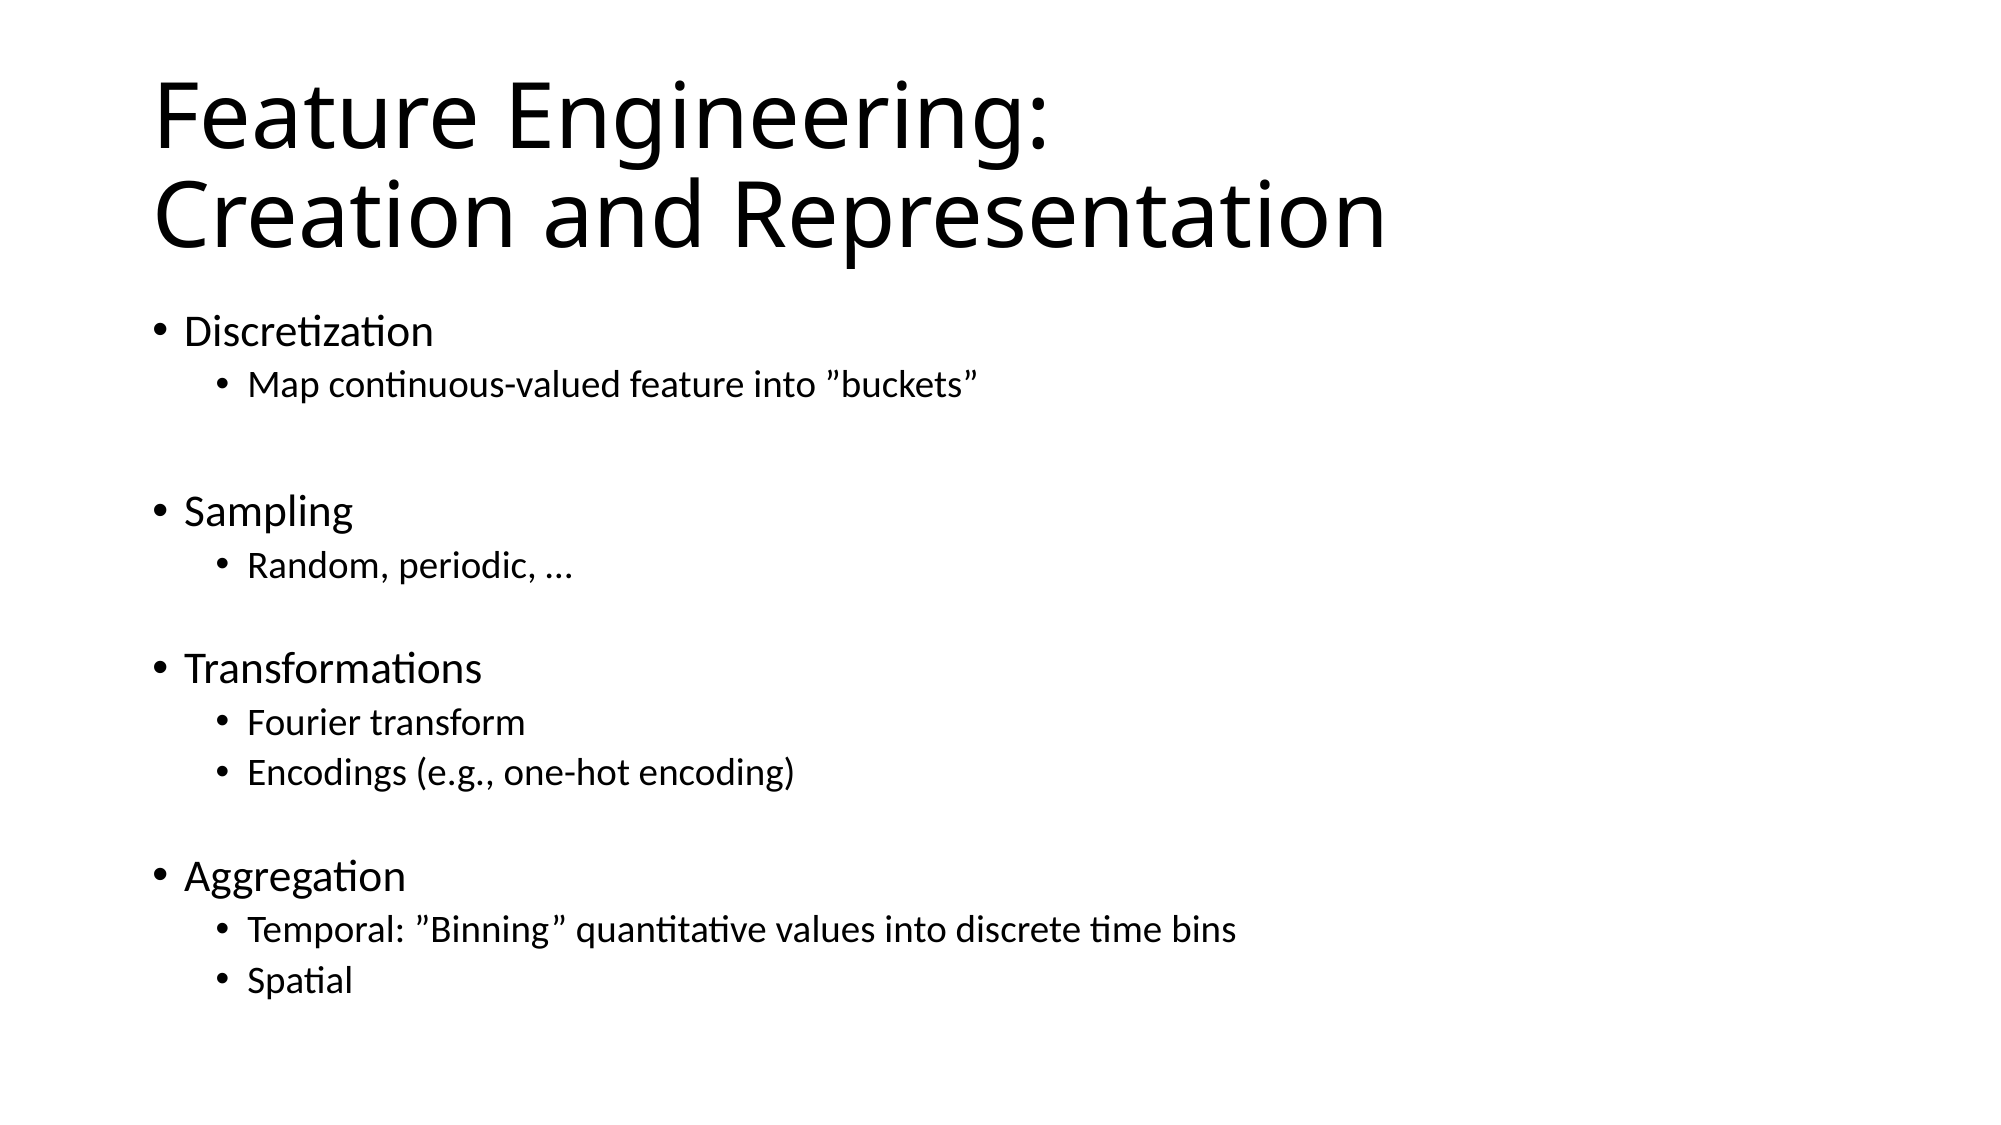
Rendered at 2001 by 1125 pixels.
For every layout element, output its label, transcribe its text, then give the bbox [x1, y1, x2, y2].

title Feature Engineering: Creation and Representation [137, 59, 1863, 278]
list Discretization Map continuous-valued feature into ”buckets” Sampling Random, periodic, … Transformations Fourier transform Encodings (e.g., one-hot encoding) Aggregation Temporal: ”Binning” quantitative values into discrete time bins Spatial [137, 299, 1863, 1014]
